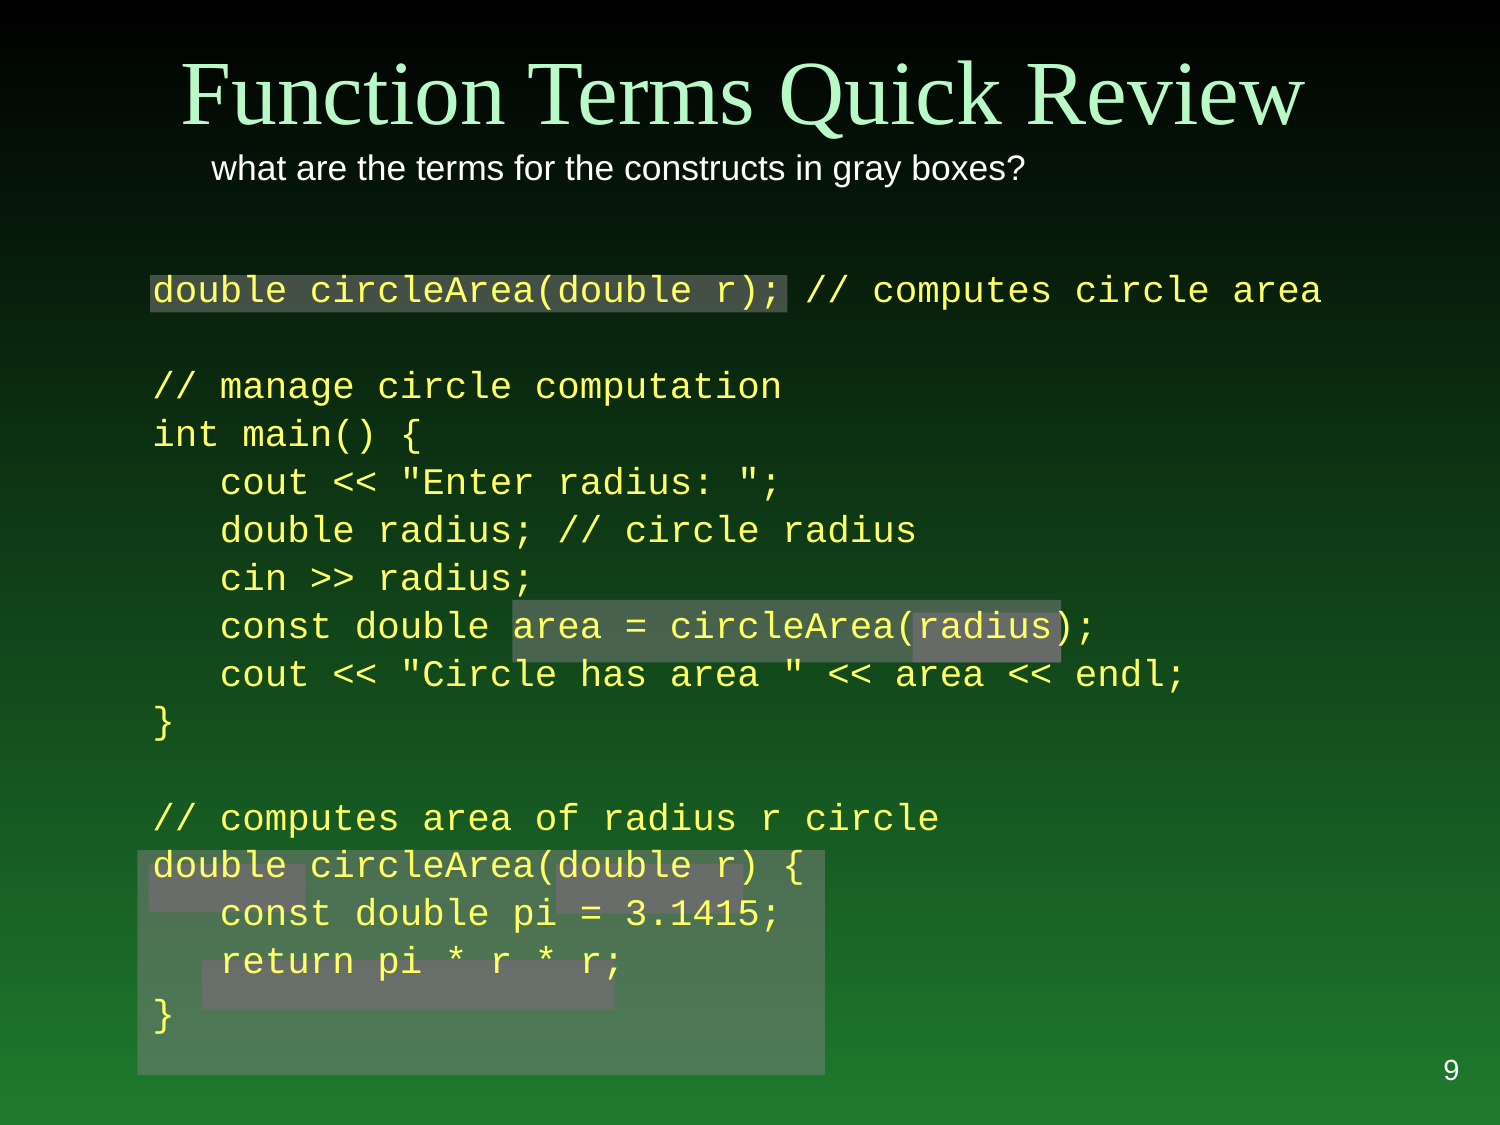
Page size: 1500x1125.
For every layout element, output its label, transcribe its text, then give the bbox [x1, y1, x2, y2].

list double circleArea(double r); // computes circle area // manage circle computation int main() { cout << "Enter radius: "; double radius; // circle radius cin >> radius; const double area = circleArea(radius); cout << "Circle has area " << area << endl; } // computes area of radius r circle double circleArea(double r) { const double pi = 3.1415; return pi * r * r; } [137, 262, 1375, 1107]
title Function Terms Quick Review [99, 24, 1388, 150]
text_box what are the terms for the constructs in gray boxes? [196, 150, 1042, 195]
slide_number 9 [1274, 1024, 1475, 1113]
